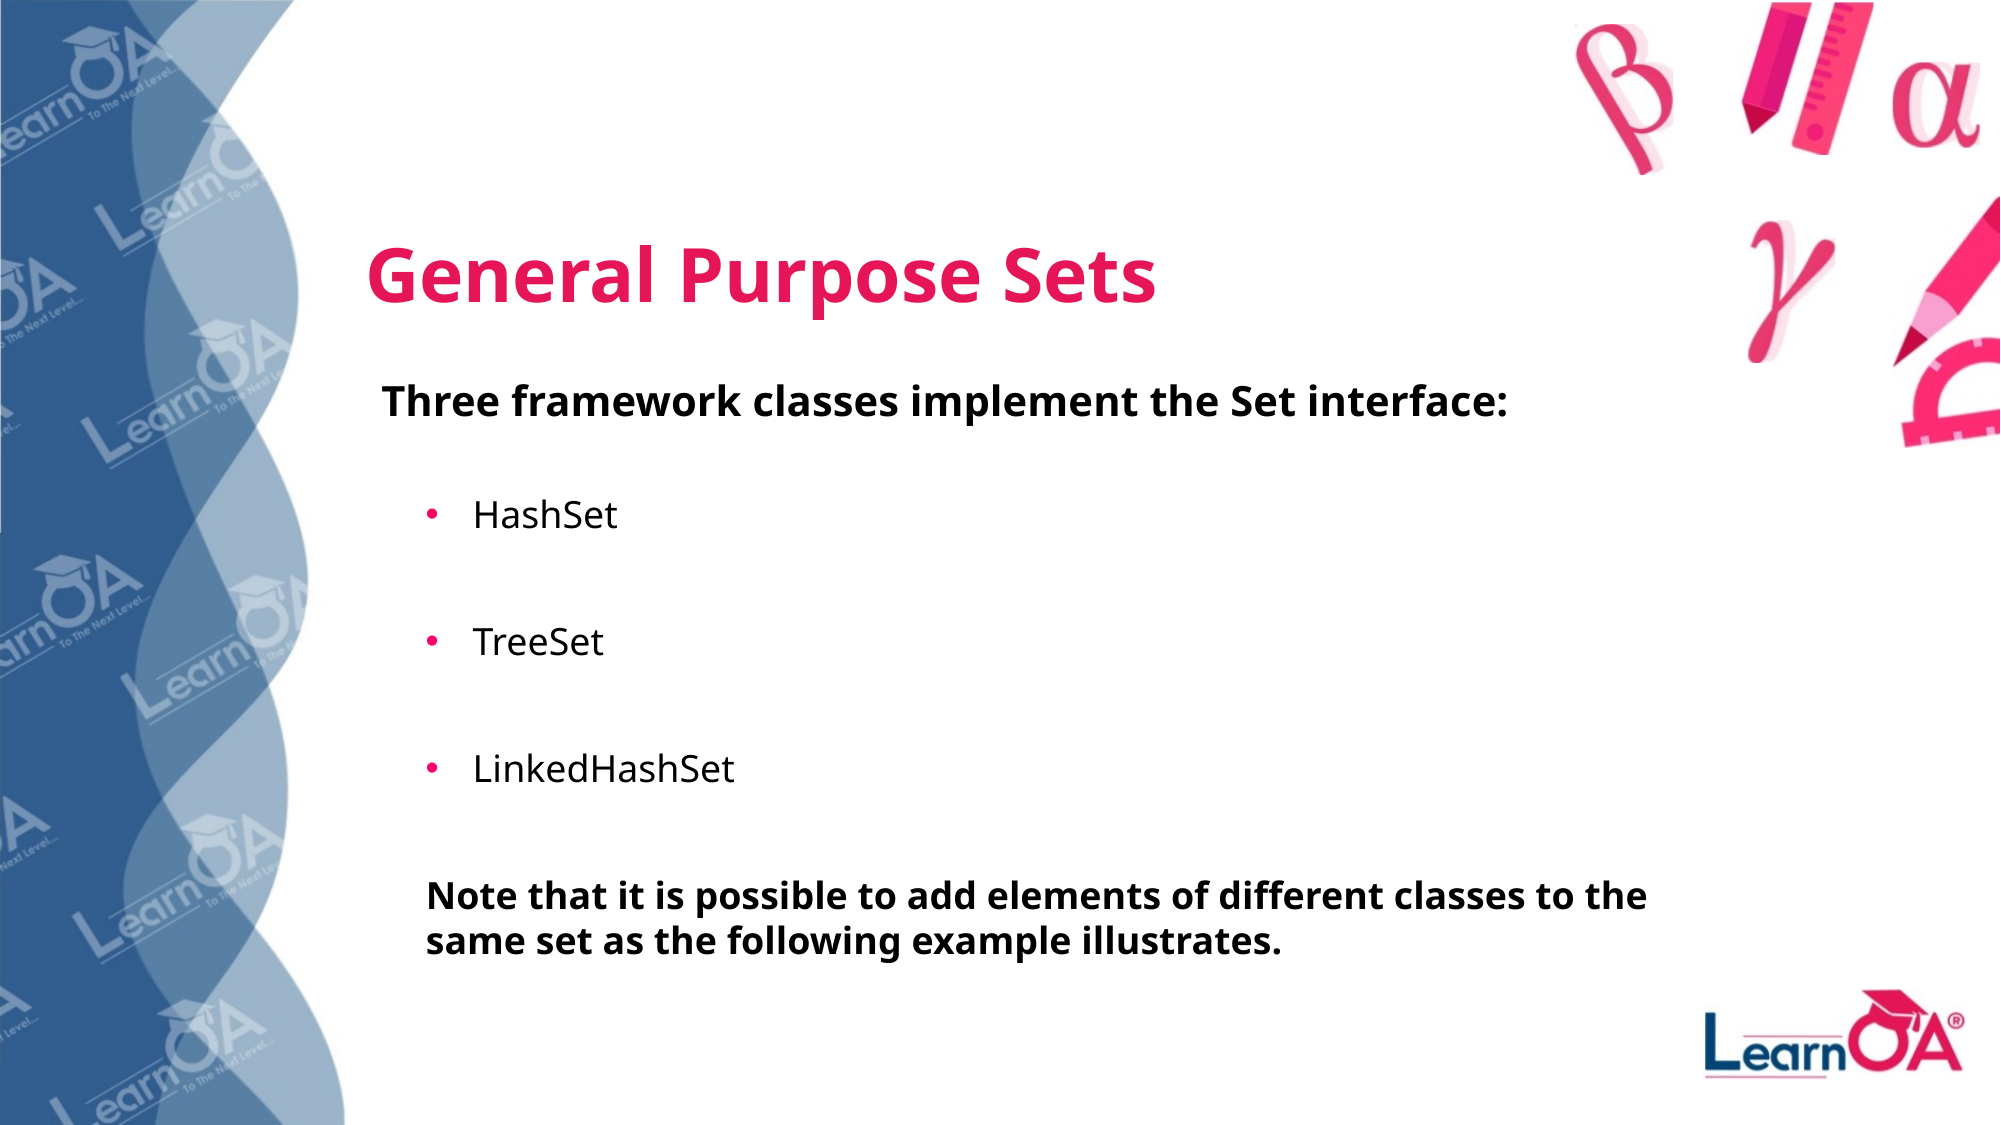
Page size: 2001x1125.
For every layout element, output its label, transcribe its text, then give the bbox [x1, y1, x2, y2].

picture [1892, 195, 2000, 448]
picture [1575, 24, 1674, 175]
picture [1741, 2, 1874, 155]
picture [0, 0, 347, 1125]
picture [1747, 220, 1836, 363]
picture [1892, 62, 1980, 148]
list Three framework classes implement the Set interface: HashSet TreeSet LinkedHashSet Note that it is possible to add elements of different classes to the same set as the following example illustrates. [381, 375, 1732, 914]
picture [1703, 989, 1965, 1081]
title General Purpose Sets [362, 224, 1750, 322]
